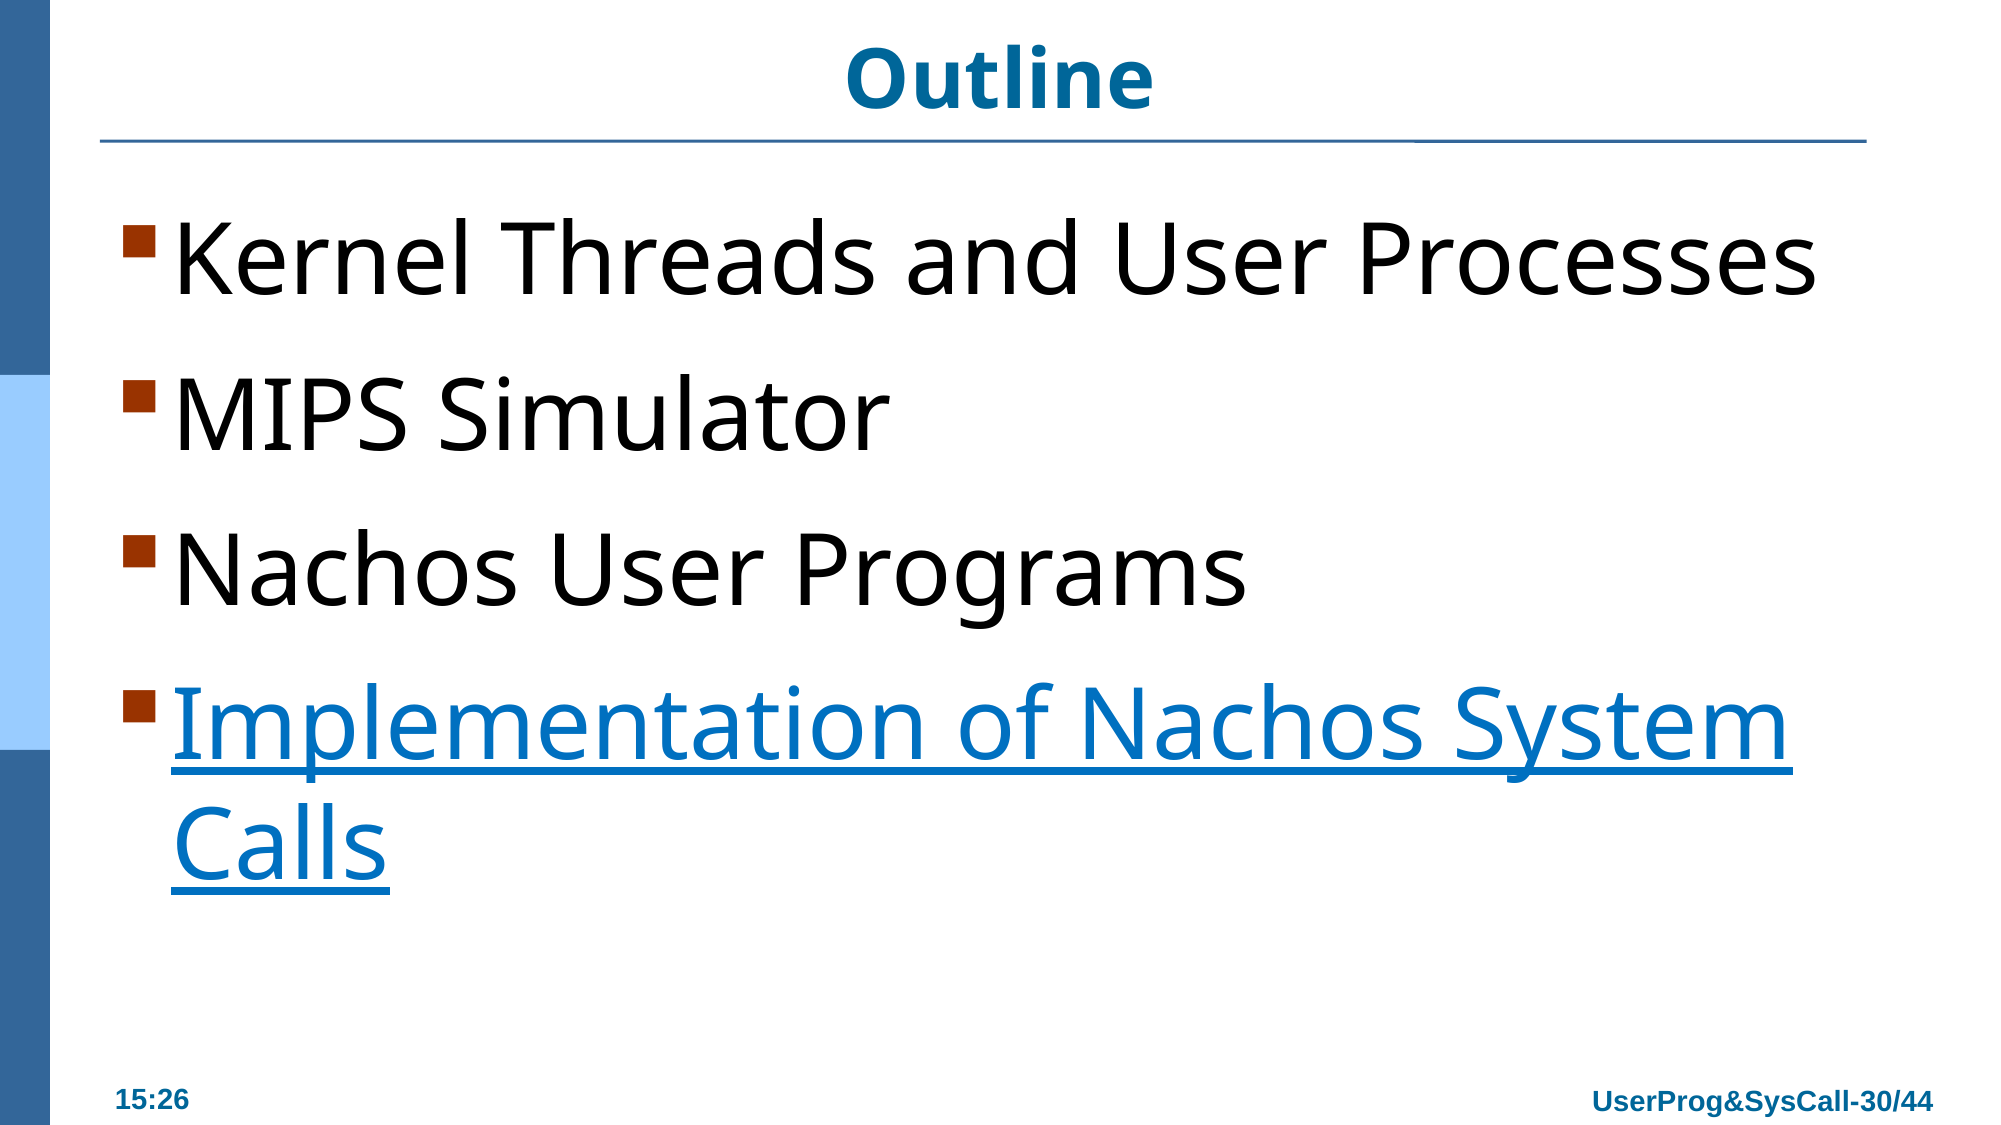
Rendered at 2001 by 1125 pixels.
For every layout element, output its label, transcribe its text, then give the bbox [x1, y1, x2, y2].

title Outline [99, 38, 1900, 133]
list Kernel Threads and User Processes MIPS Simulator Nachos User Programs Implementation of Nachos System Calls [99, 187, 1865, 1030]
